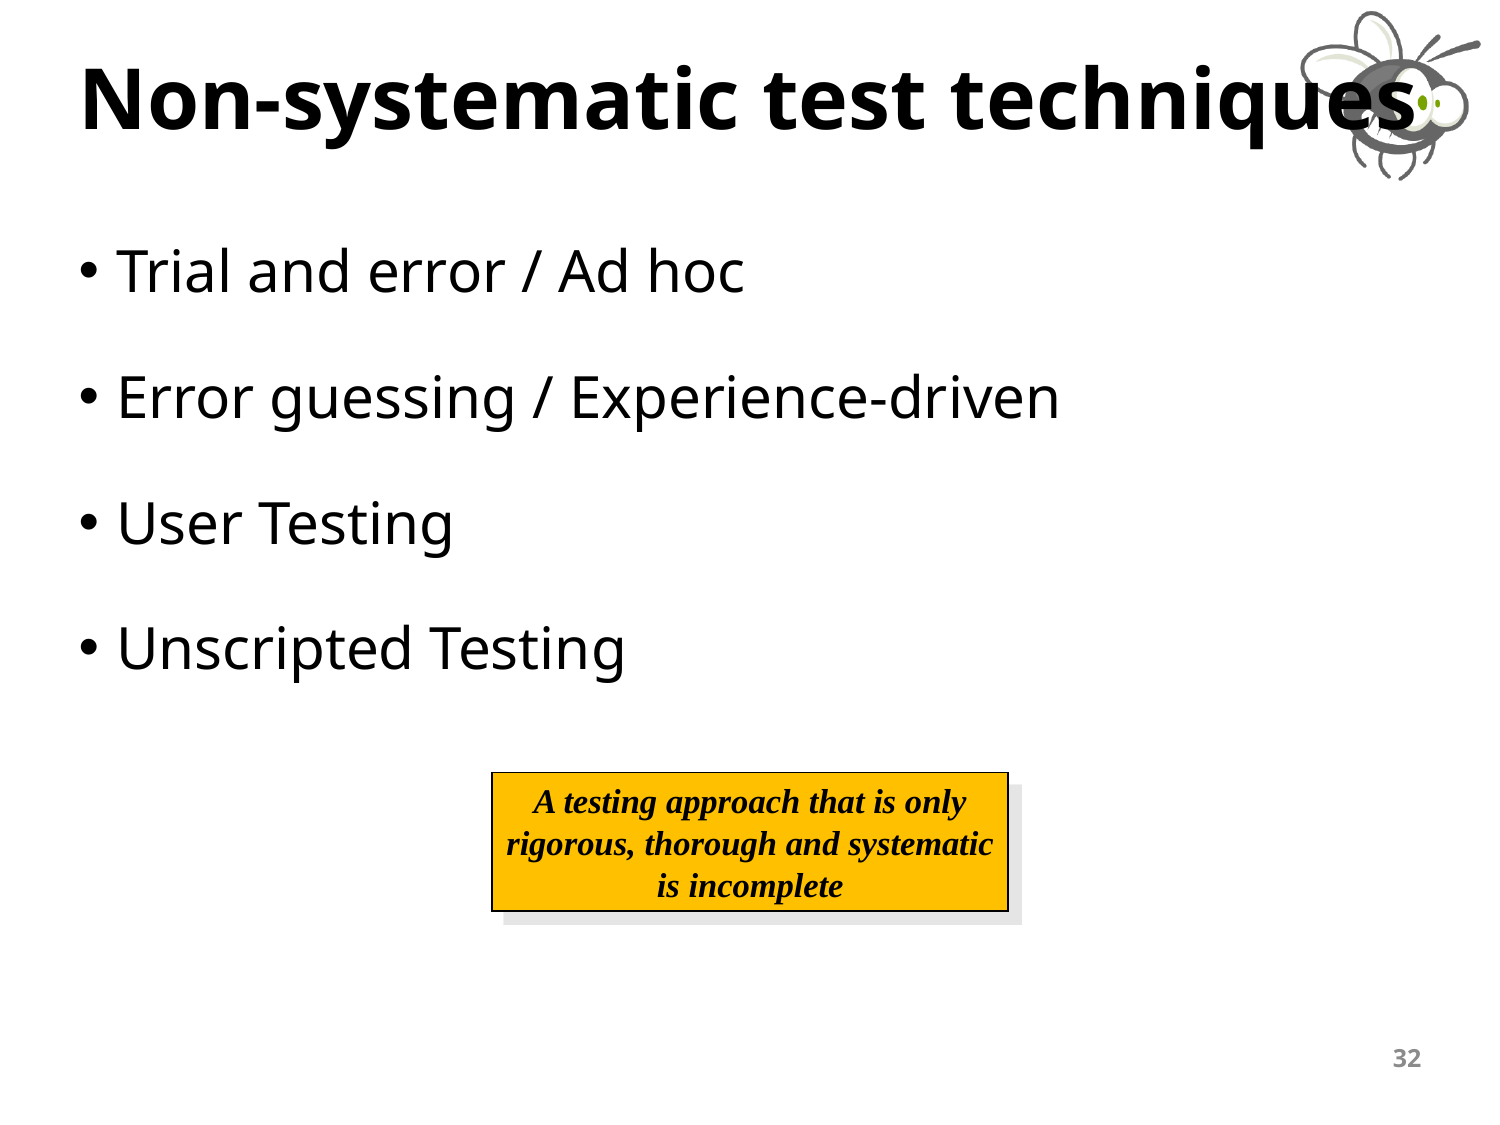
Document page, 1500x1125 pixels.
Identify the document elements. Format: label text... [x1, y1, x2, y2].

text_box A testing approach that is only rigorous, thorough and systematic is incomplete [492, 772, 1008, 911]
list Trial and error / Ad hoc Error guessing / Experience-driven User Testing Unscripted Testing [63, 191, 1437, 997]
slide_number 32 [1275, 1029, 1437, 1090]
title Non-systematic test techniques [63, 43, 1437, 161]
picture [1291, 1, 1488, 187]
